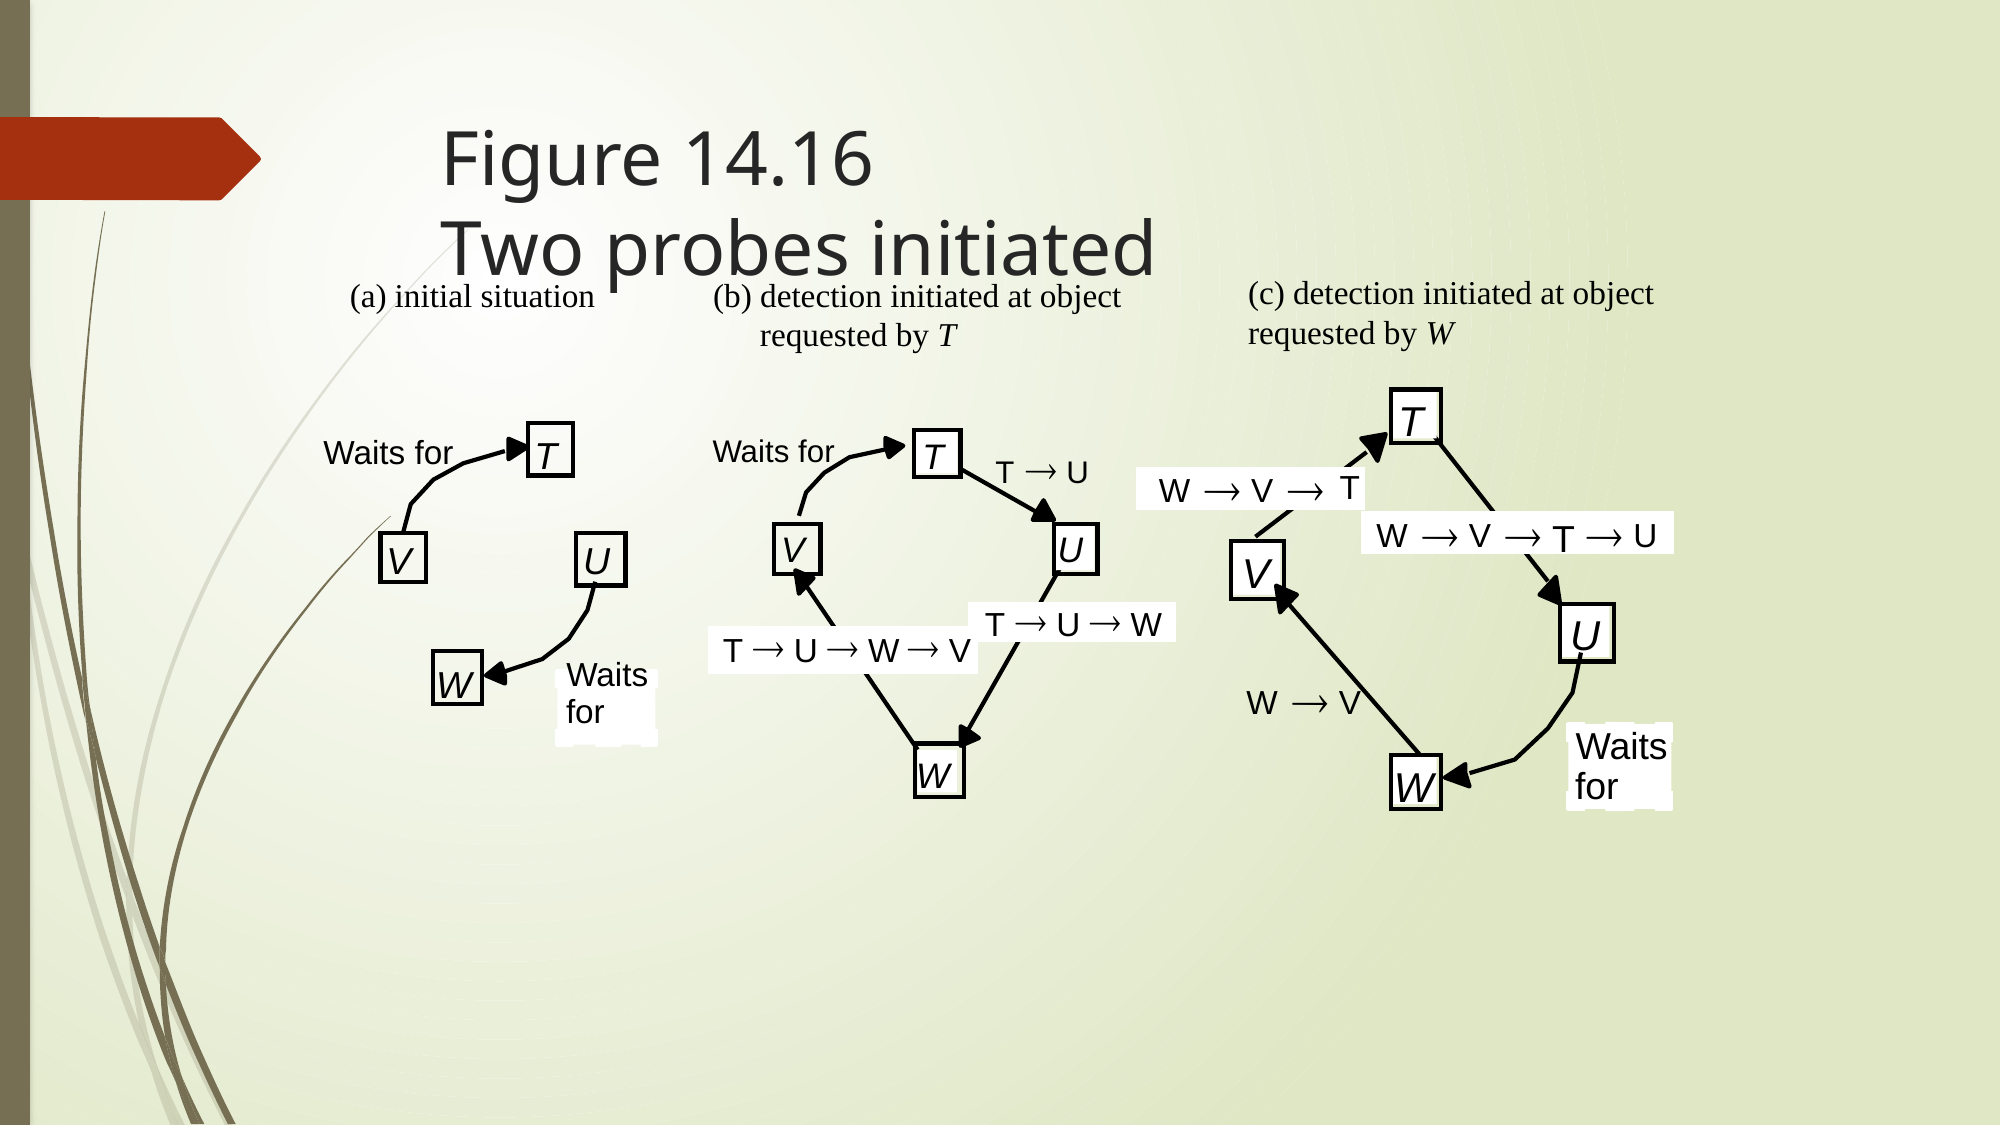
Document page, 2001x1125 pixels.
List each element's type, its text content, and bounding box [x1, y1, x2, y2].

text_box (b) detection initiated at object requested by T [698, 266, 1221, 361]
text_box (c) detection initiated at object requested by W [1186, 263, 1699, 359]
text_box (a) initial situation [335, 266, 611, 321]
title Figure 14.16 Two probes initiated [425, 102, 1888, 313]
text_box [322, 389, 1672, 811]
